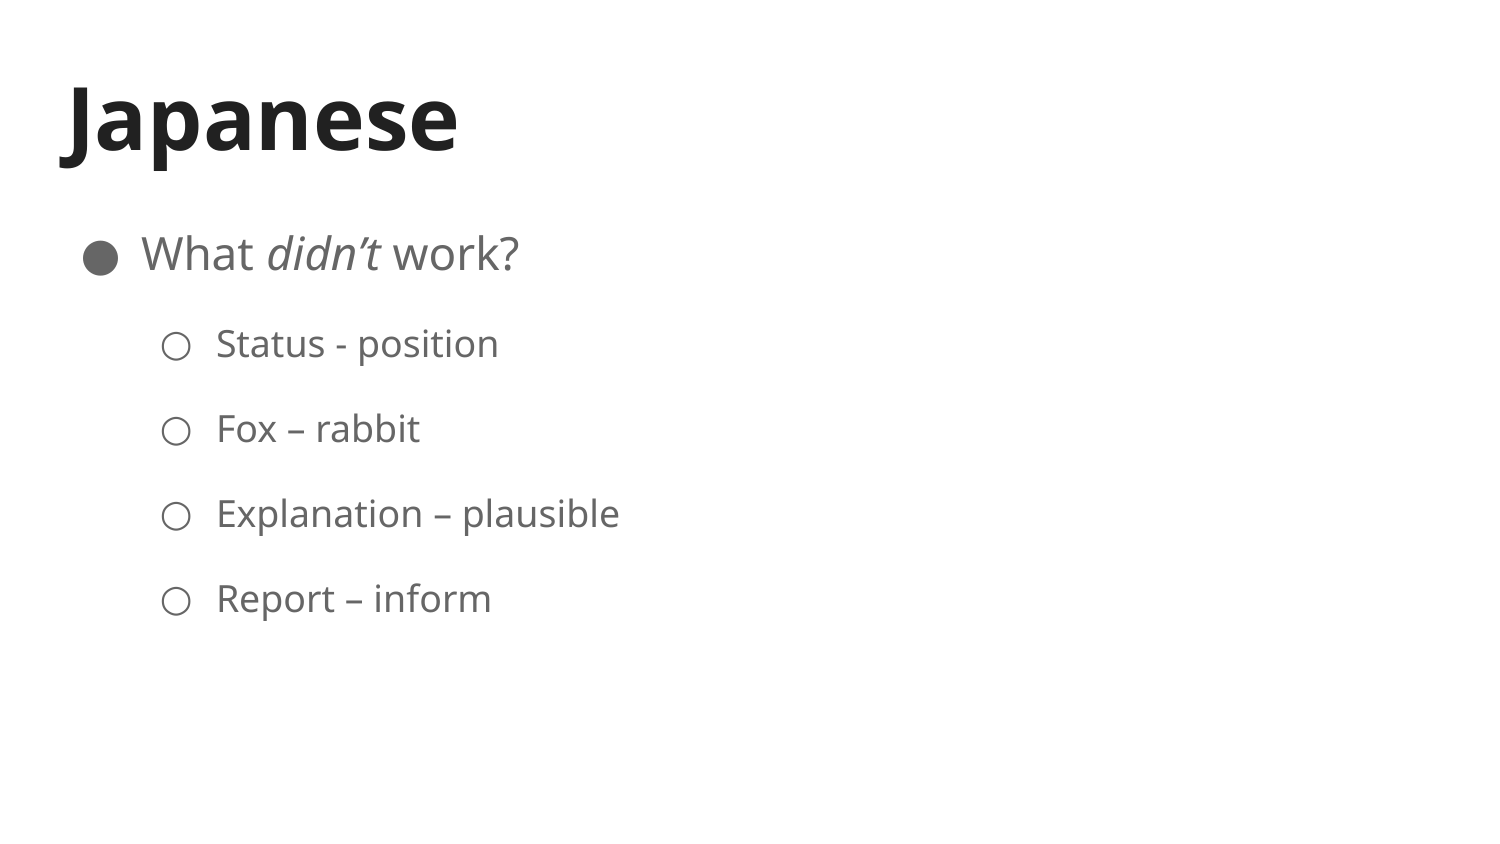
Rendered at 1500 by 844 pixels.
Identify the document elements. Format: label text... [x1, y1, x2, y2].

title Japanese [51, 48, 1449, 180]
list What didn’t work? Status - position Fox – rabbit Explanation – plausible Report – inform [51, 201, 1449, 750]
